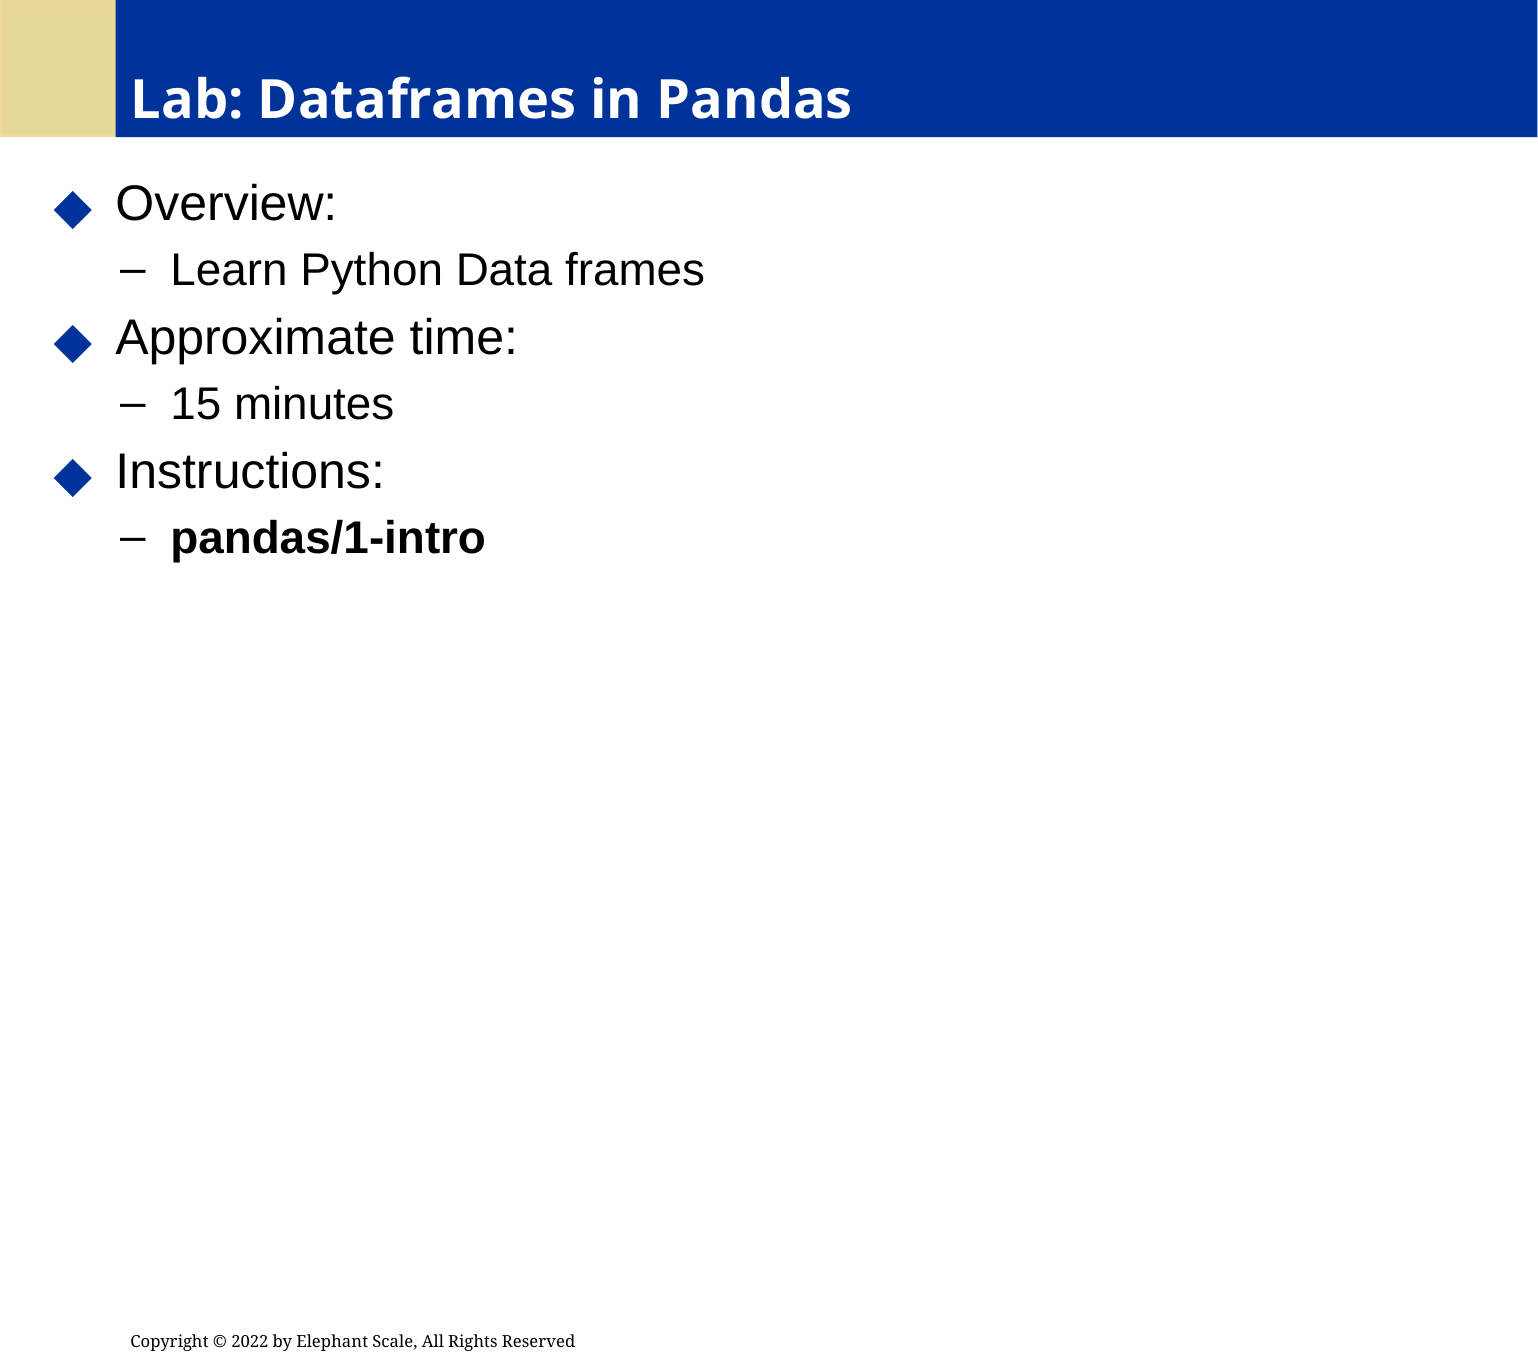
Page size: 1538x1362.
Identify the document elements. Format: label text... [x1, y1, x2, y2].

title Lab: Dataframes in Pandas [115, 0, 1538, 138]
list Overview: Learn Python Data frames Approximate time: 15 minutes Instructions: pandas/1-intro [38, 163, 1499, 1284]
text_box Copyright © 2022 by Elephant Scale, All Rights Reserved [115, 1322, 1538, 1358]
picture [0, 0, 115, 137]
